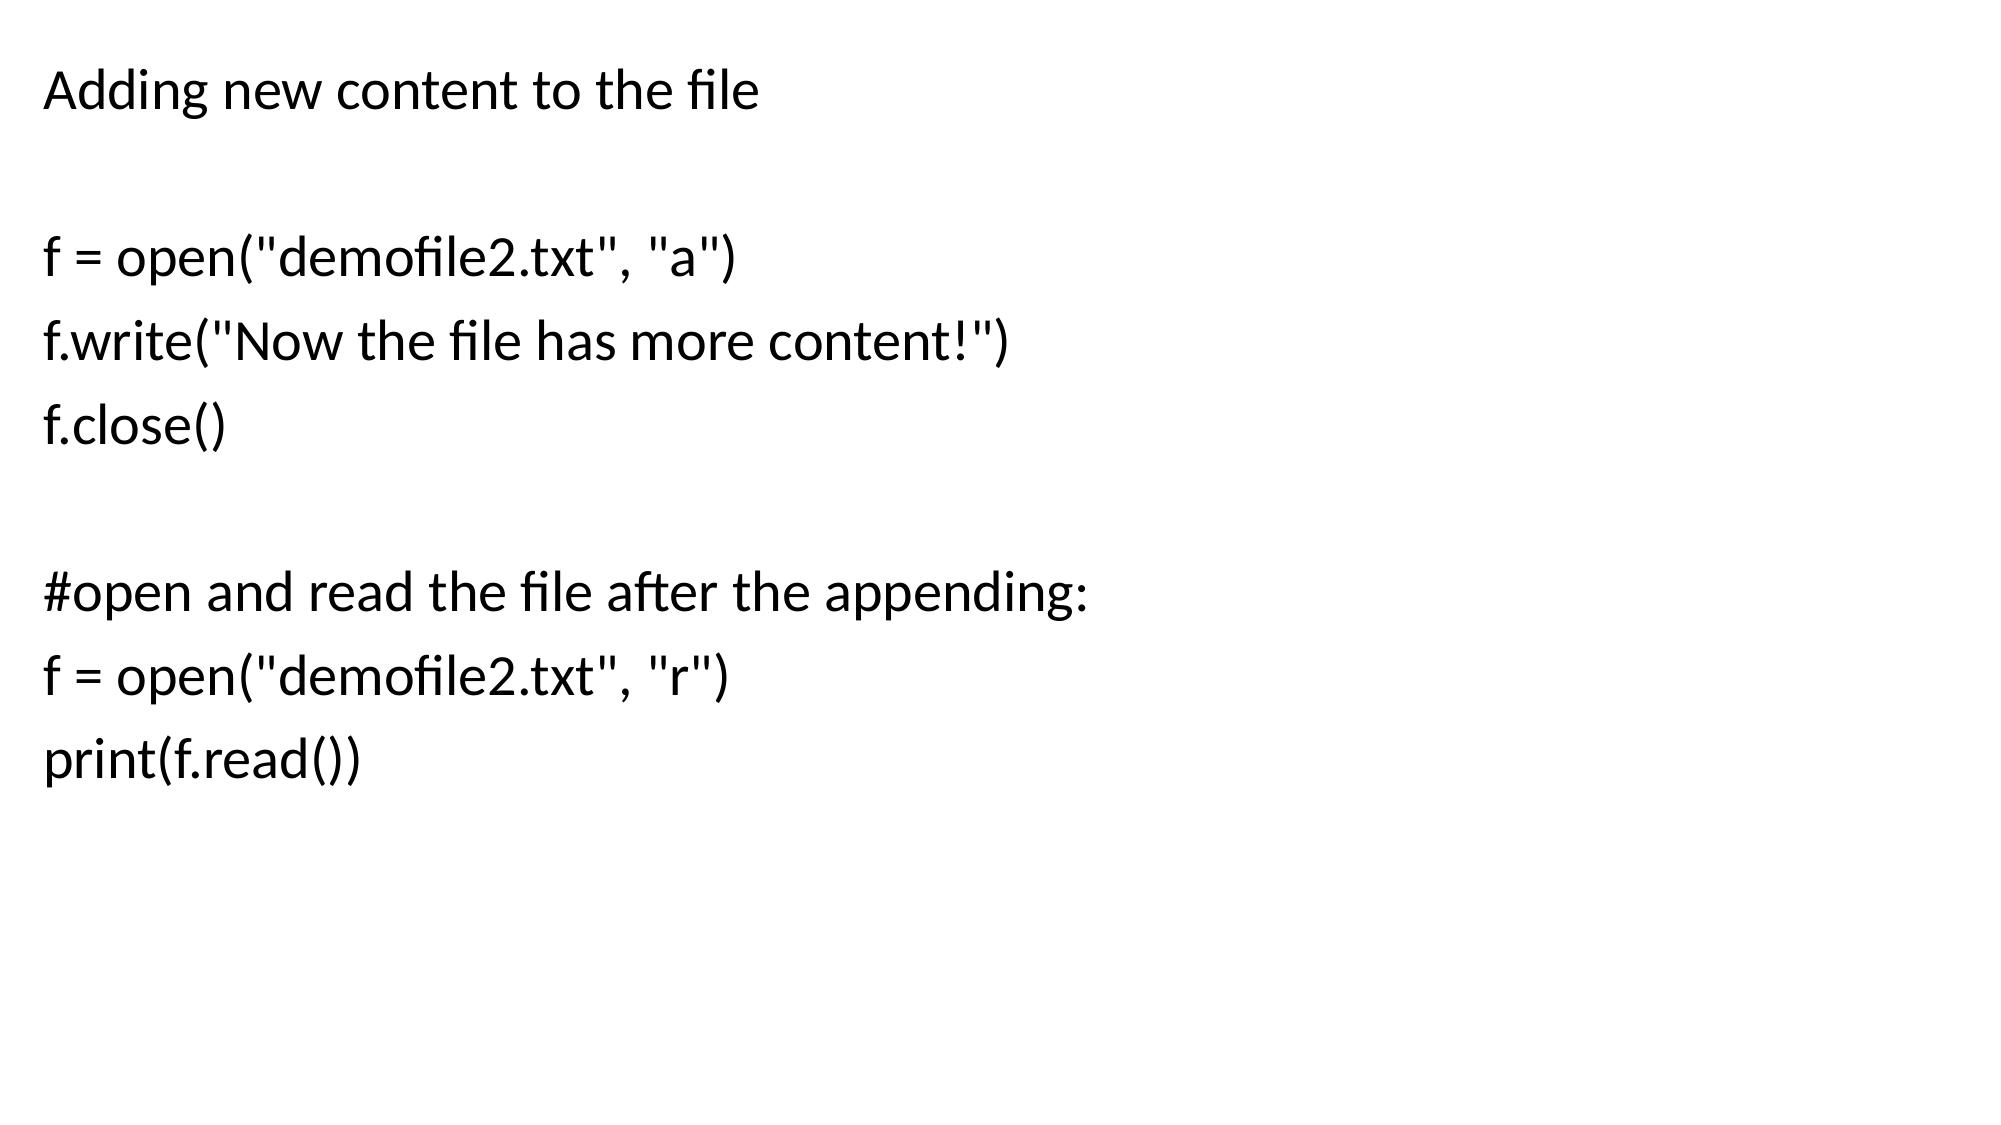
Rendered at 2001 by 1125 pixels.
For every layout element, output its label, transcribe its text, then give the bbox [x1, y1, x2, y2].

list Adding new content to the file f = open("demofile2.txt", "a") f.write("Now the file has more content!") f.close() #open and read the file after the appending: f = open("demofile2.txt", "r") print(f.read()) [28, 51, 1649, 1025]
